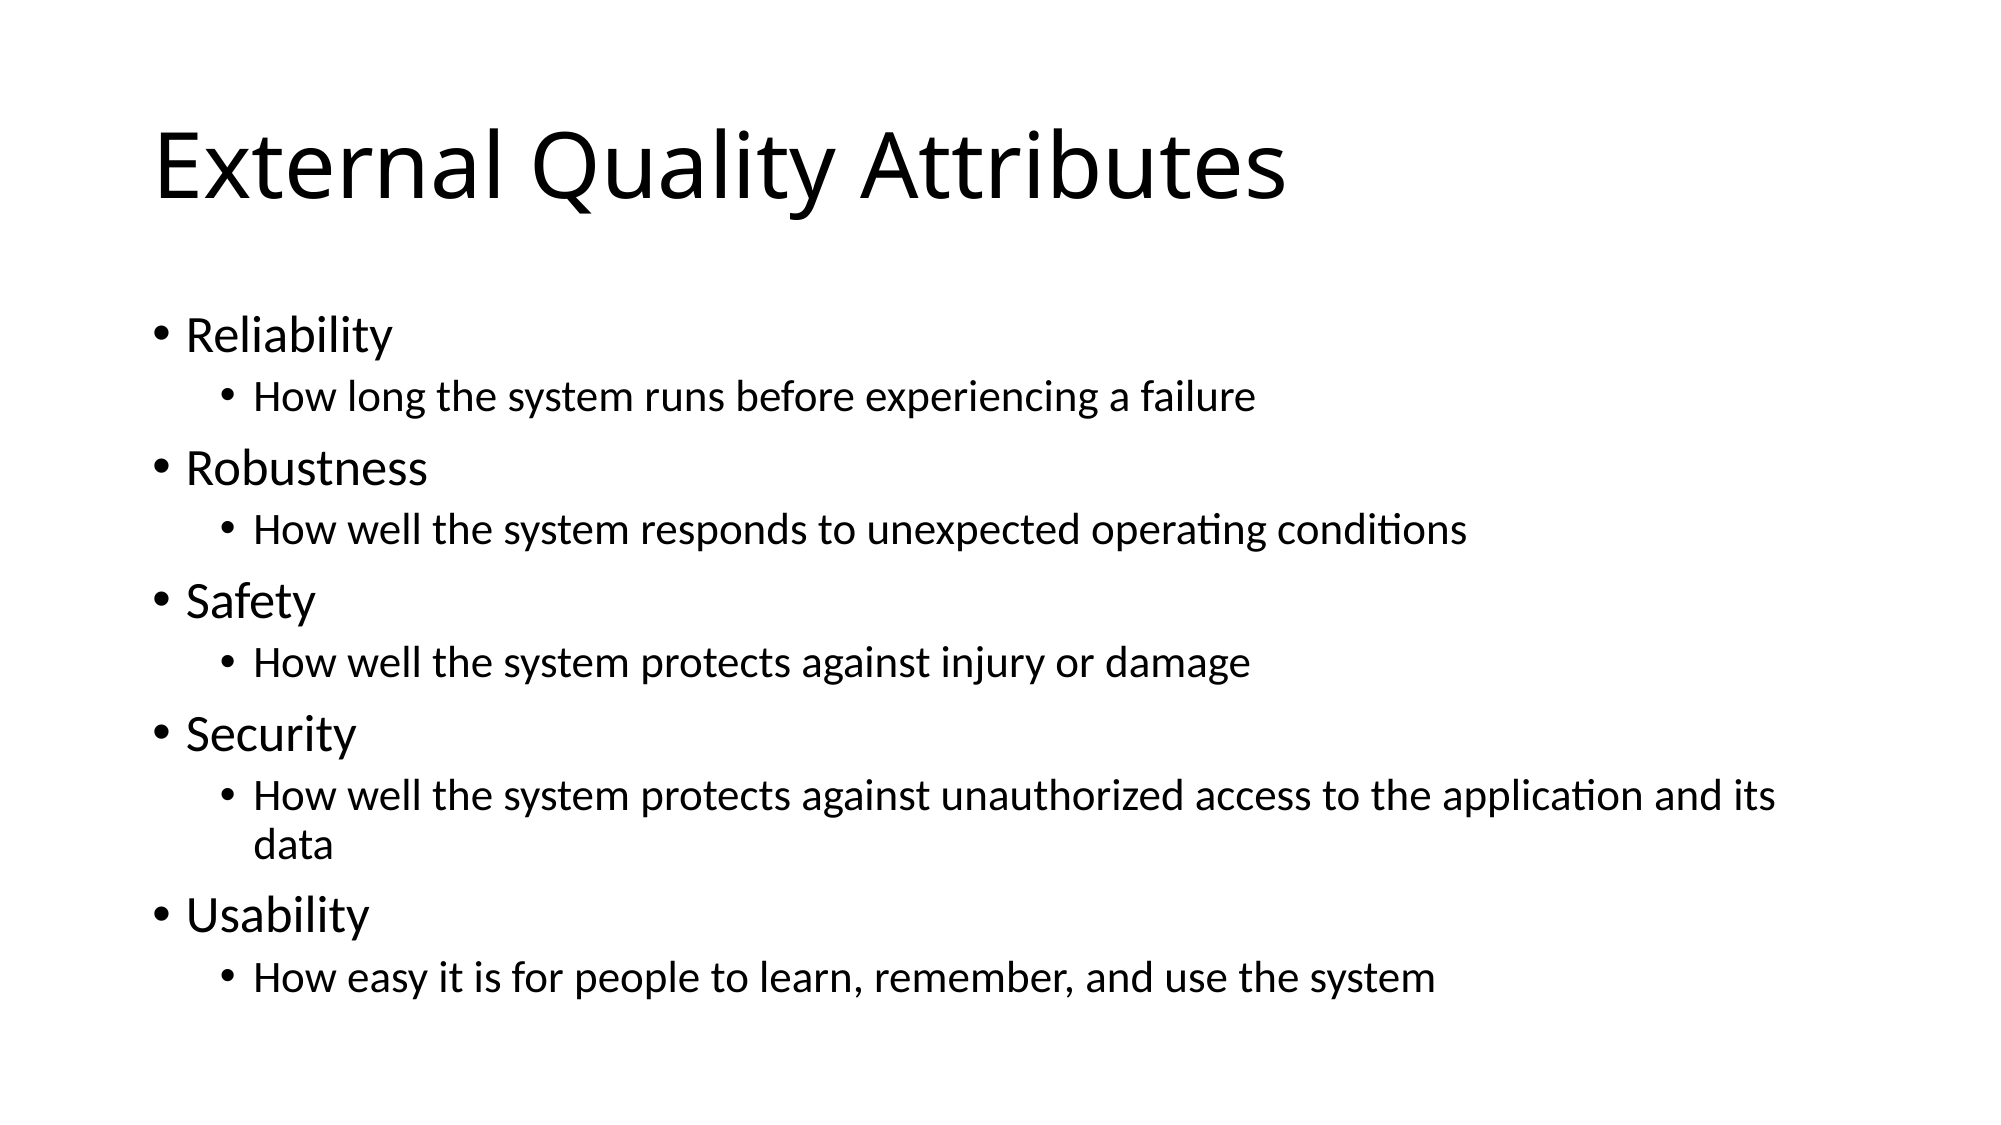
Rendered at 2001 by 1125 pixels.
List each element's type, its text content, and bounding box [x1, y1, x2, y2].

text_box External Quality Attributes [137, 59, 1863, 278]
text_box Reliability How long the system runs before experiencing a failure Robustness How well the system responds to unexpected operating conditions Safety How well the system protects against injury or damage Security How well the system protects against unauthorized access to the application and its data Usability How easy it is for people to learn, remember, and use the system [137, 299, 1863, 1014]
